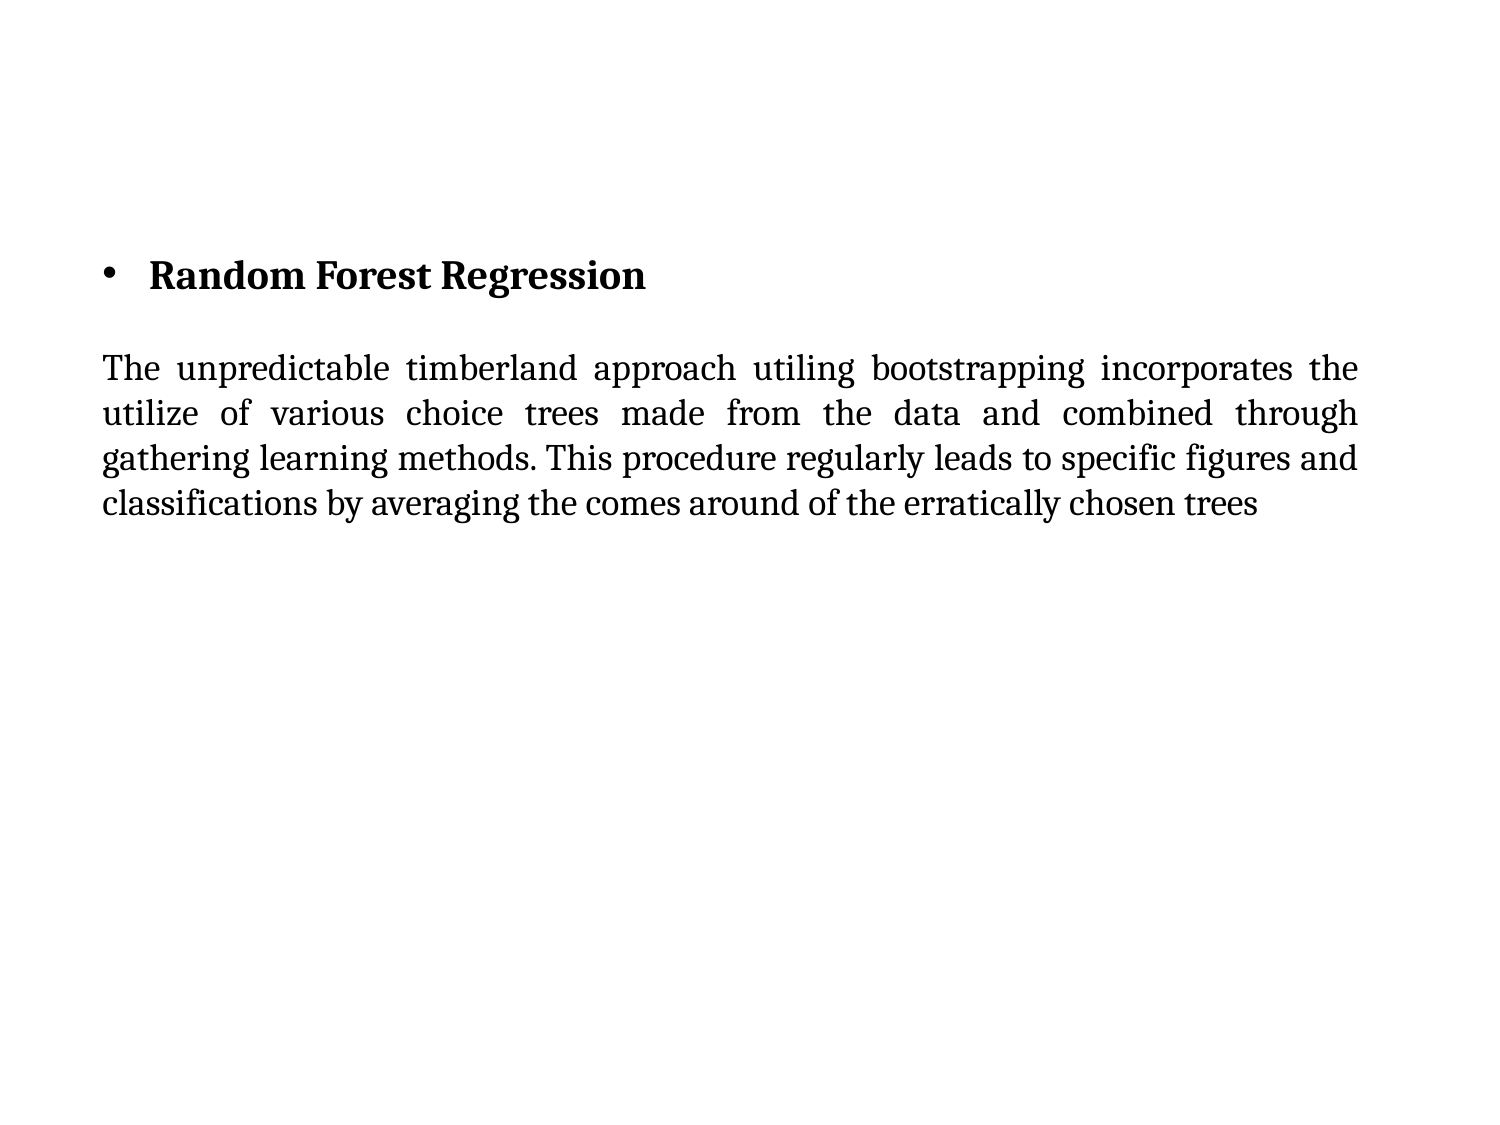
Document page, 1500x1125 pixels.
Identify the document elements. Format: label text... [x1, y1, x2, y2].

text_box Random Forest Regression The unpredictable timberland approach utiling bootstrapping incorporates the utilize of various choice trees made from the data and combined through gathering learning methods. This procedure regularly leads to specific figures and classifications by averaging the comes around of the erratically chosen trees [87, 149, 1375, 1070]
